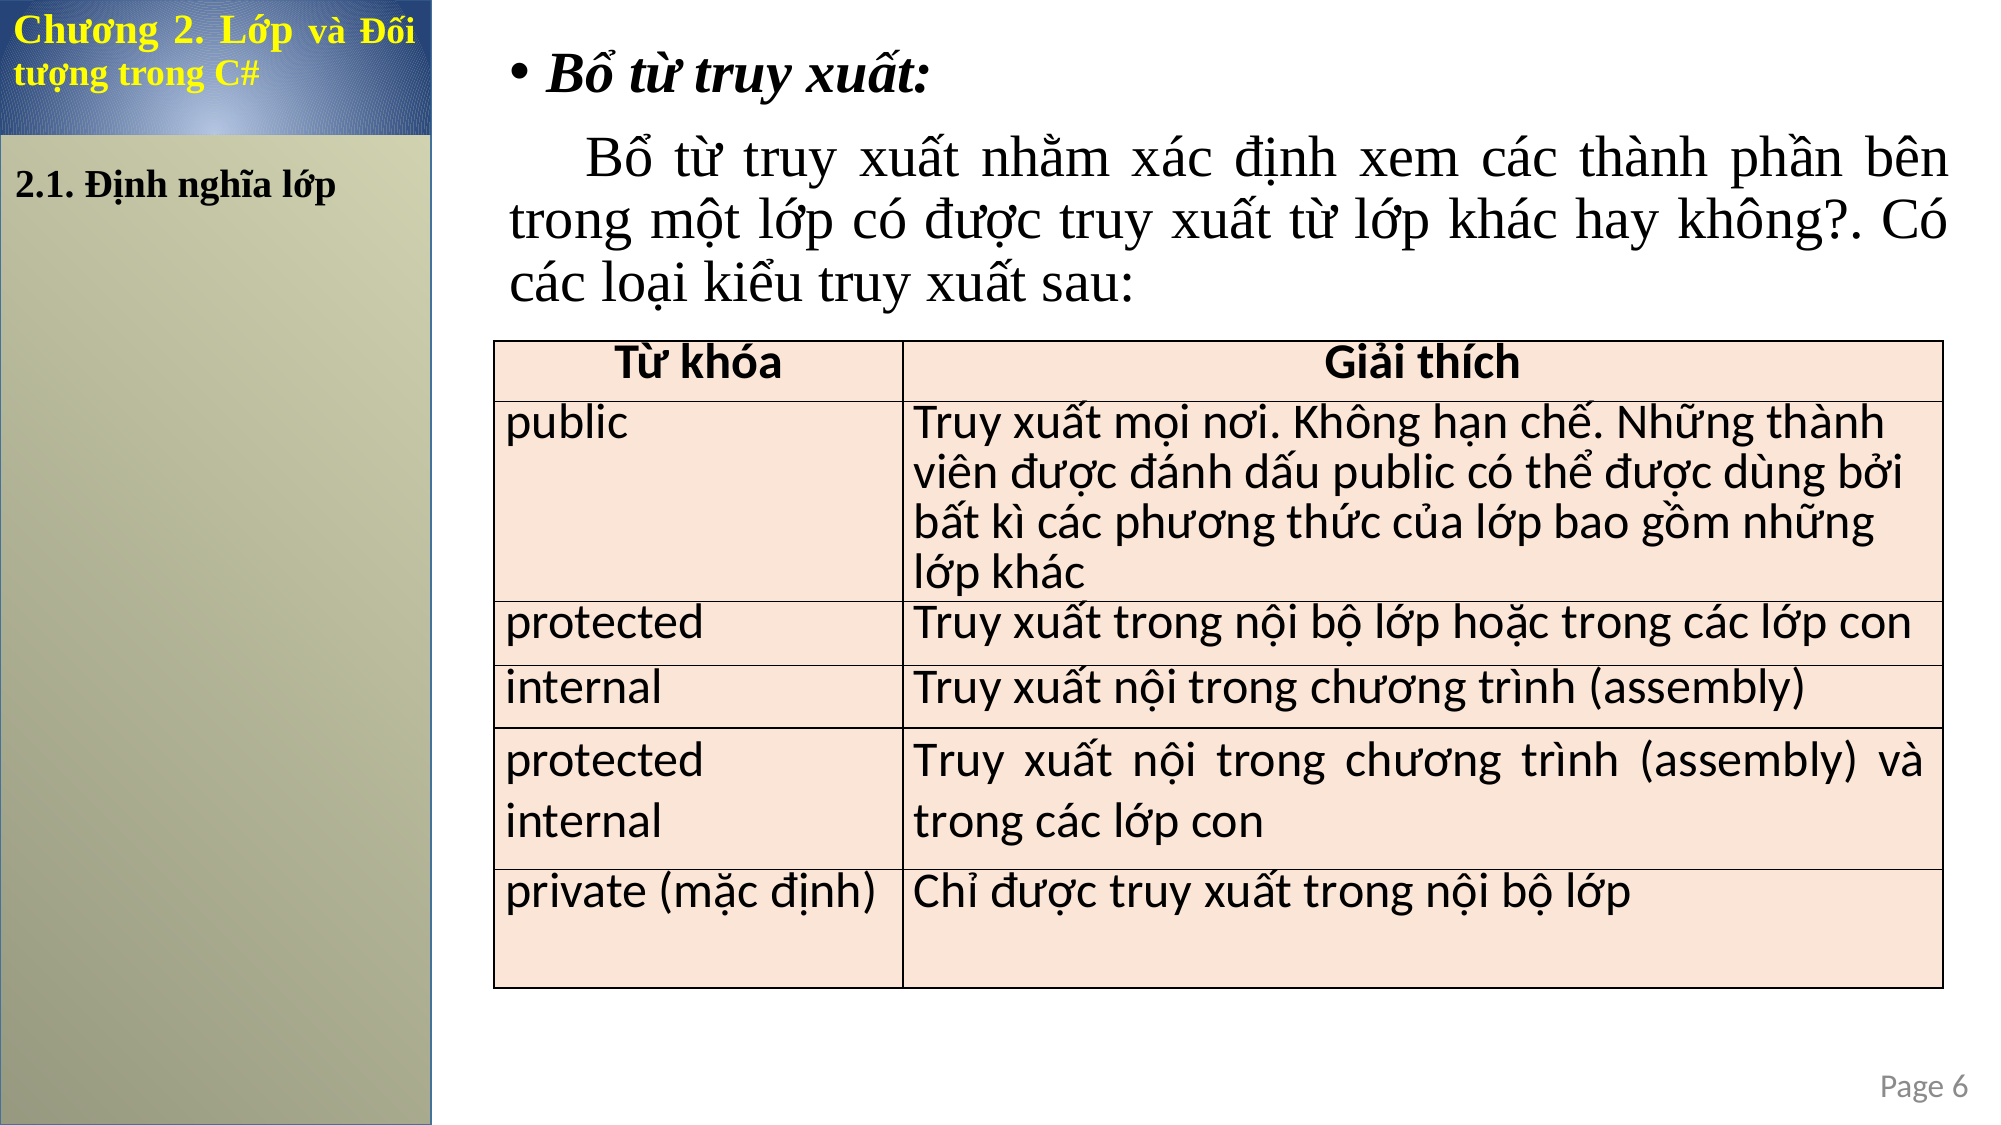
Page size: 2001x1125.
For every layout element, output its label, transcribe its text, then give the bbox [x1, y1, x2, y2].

slide_number Page 6 [1811, 1056, 1984, 1112]
list 2.1. Định nghĩa lớp [0, 156, 431, 1112]
table_cell public [495, 402, 902, 601]
table_header Từ khóa [495, 342, 902, 401]
table_cell Truy xuất trong nội bộ lớp hoặc trong các lớp con [904, 602, 1942, 665]
table_cell private (mặc định) [495, 870, 902, 987]
list Chương 2. Lớp và Đối tượng trong C# [0, 0, 431, 135]
table_cell Truy xuất mọi nơi. Không hạn chế. Những thành viên được đánh dấu public có thể được dùng bởi bất kì các phương thức của lớp bao gồm những lớp khác [904, 402, 1942, 601]
list Bổ từ truy xuất: Bổ từ truy xuất nhằm xác định xem các thành phần bên trong một lớp có được truy xuất từ lớp khác hay không?. Có các loại kiểu truy xuất sau: [494, 34, 1966, 1046]
table_cell Chỉ được truy xuất trong nội bộ lớp [904, 870, 1942, 987]
table_cell protected internal [495, 729, 902, 869]
table_cell Truy xuất nội trong chương trình (assembly) và trong các lớp con [904, 729, 1942, 869]
table_cell internal [495, 666, 902, 727]
table_cell Truy xuất nội trong chương trình (assembly) [904, 666, 1942, 727]
table_header Giải thích [904, 342, 1942, 401]
table_cell protected [495, 602, 902, 665]
